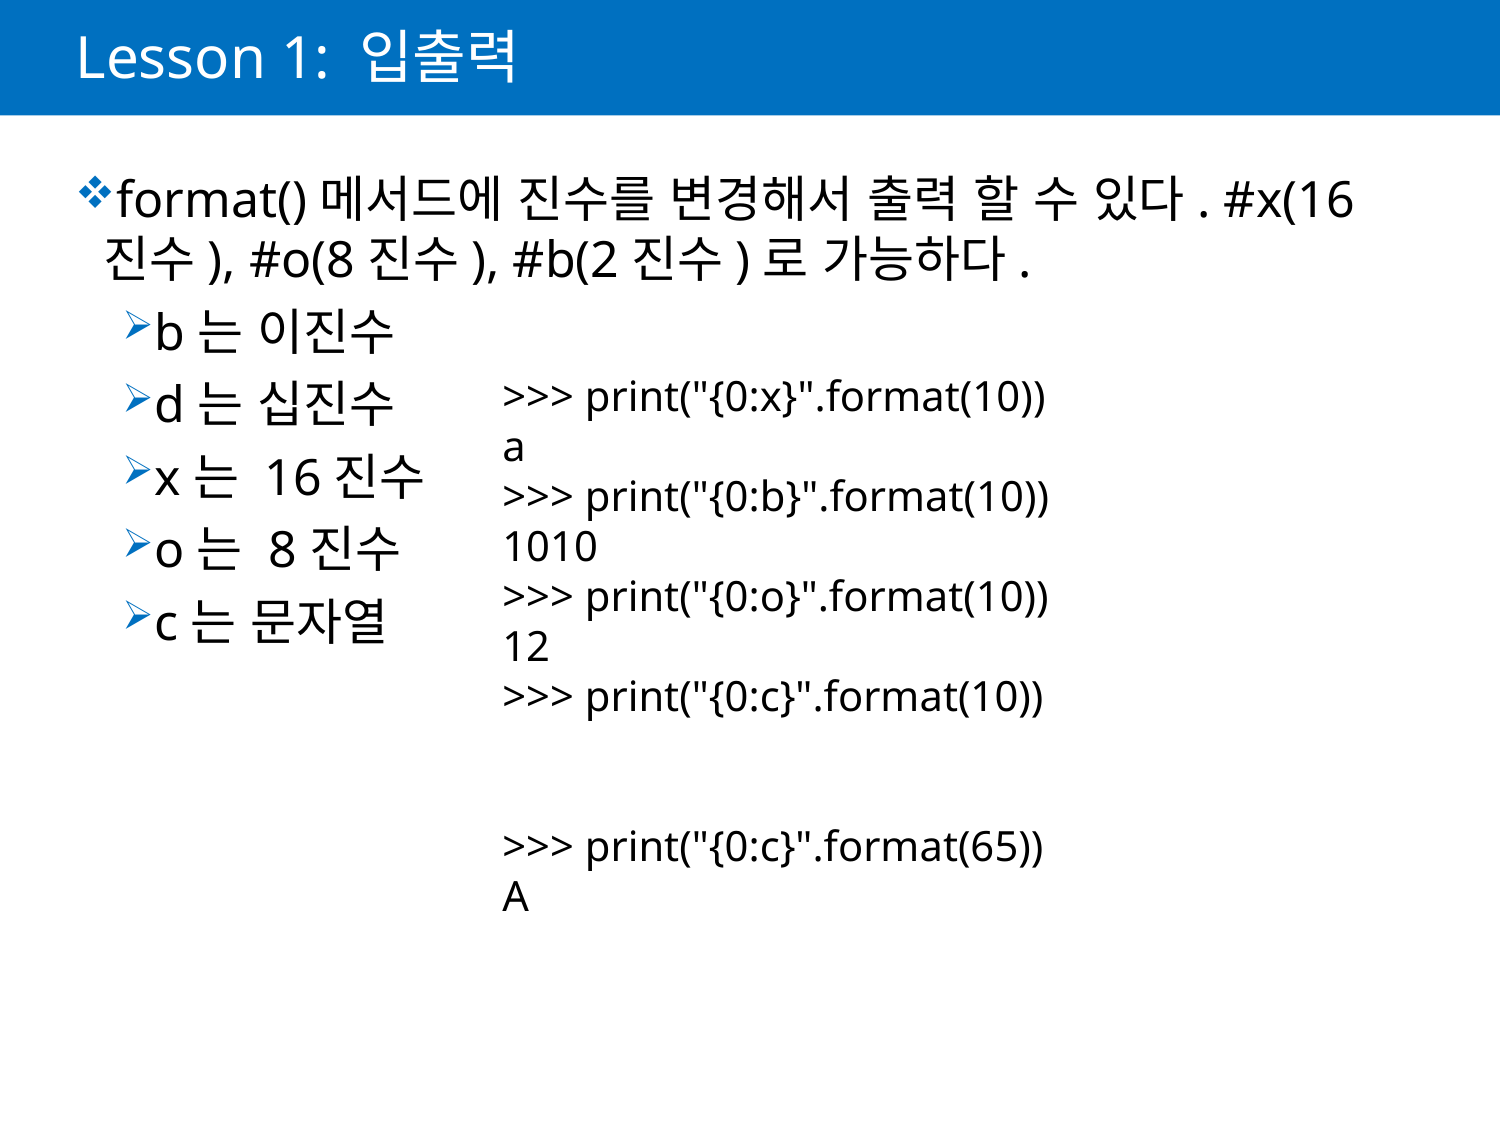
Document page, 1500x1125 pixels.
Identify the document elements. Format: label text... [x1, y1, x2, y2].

title Lesson 1: 입출력 [75, 0, 1351, 122]
list format()메서드에 진수를 변경해서 출력 할 수 있다. #x(16진수), #o(8진수), #b(2진수)로 가능하다. b는 이진수 d는 십진수 x는 16진수 o는 8진수 c는 문자열 [74, 167, 1408, 1013]
text_box >>> print("{0:x}".format(10)) a >>> print("{0:b}".format(10)) 1010 >>> print("{0:o}".format(10)) 12 >>> print("{0:c}".format(10)) >>> print("{0:c}".format(65)) A [487, 362, 1350, 928]
